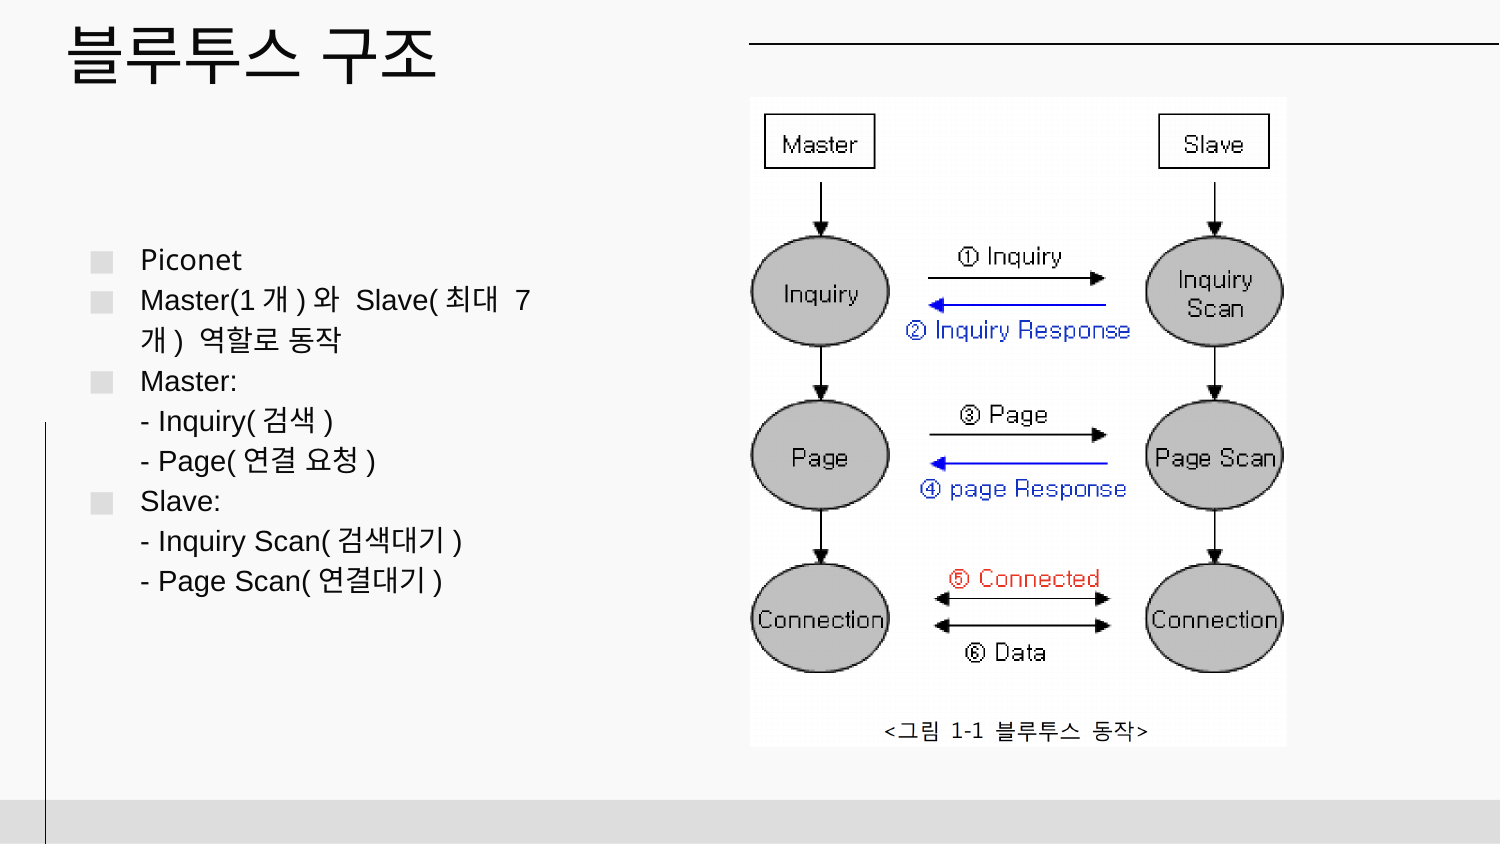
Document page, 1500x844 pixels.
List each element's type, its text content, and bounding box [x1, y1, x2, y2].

title 블루투스 구조 [50, 0, 750, 100]
text_box Piconet Master(1개)와 Slave(최대 7개) 역할로 동작 Master: - Inquiry(검색) - Page(연결 요청) Slave: - Inquiry Scan(검색대기) - Page Scan(연결대기) [50, 221, 590, 623]
picture [749, 97, 1287, 747]
